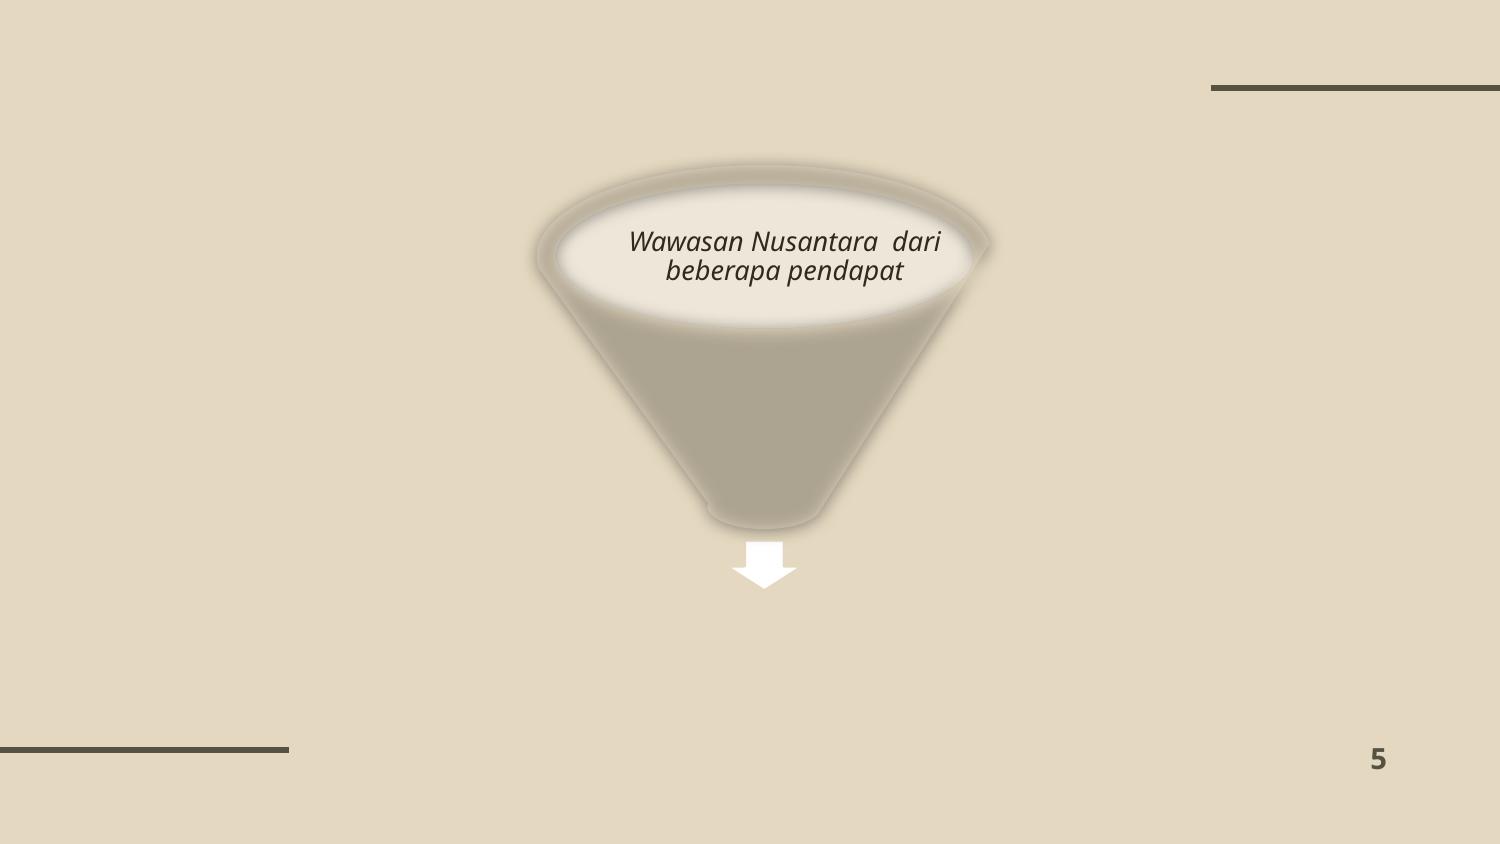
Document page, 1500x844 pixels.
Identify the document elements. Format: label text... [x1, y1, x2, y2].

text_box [0, 161, 1500, 683]
slide_number 5 [1333, 725, 1424, 790]
